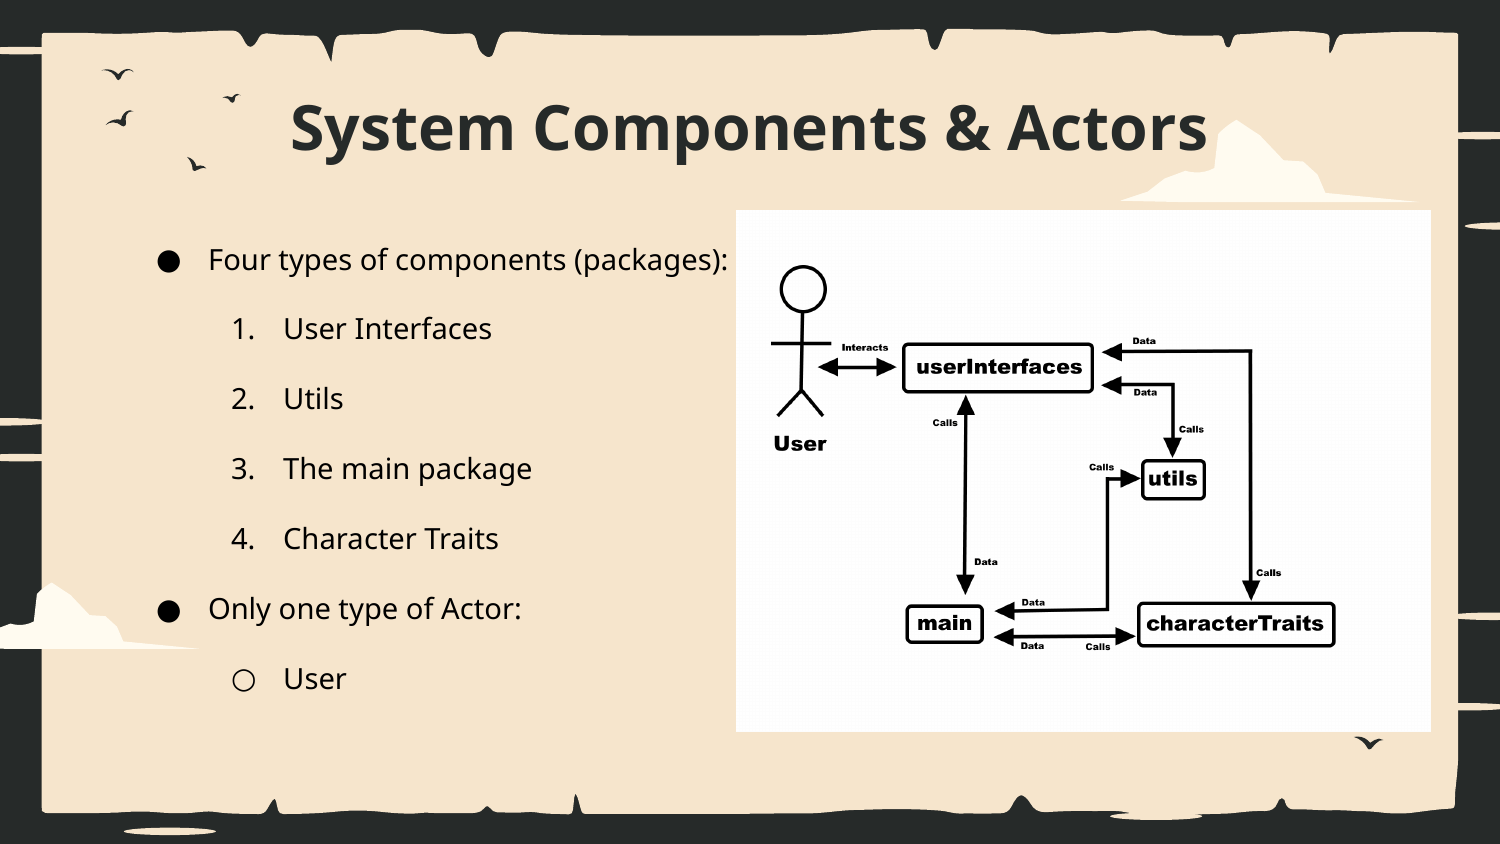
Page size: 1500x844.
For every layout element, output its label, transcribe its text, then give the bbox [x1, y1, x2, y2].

picture [735, 210, 1432, 732]
list Four types of components (packages): User Interfaces Utils The main package Character Traits Only one type of Actor: User [118, 190, 750, 752]
title System Components & Actors [118, 72, 1382, 167]
